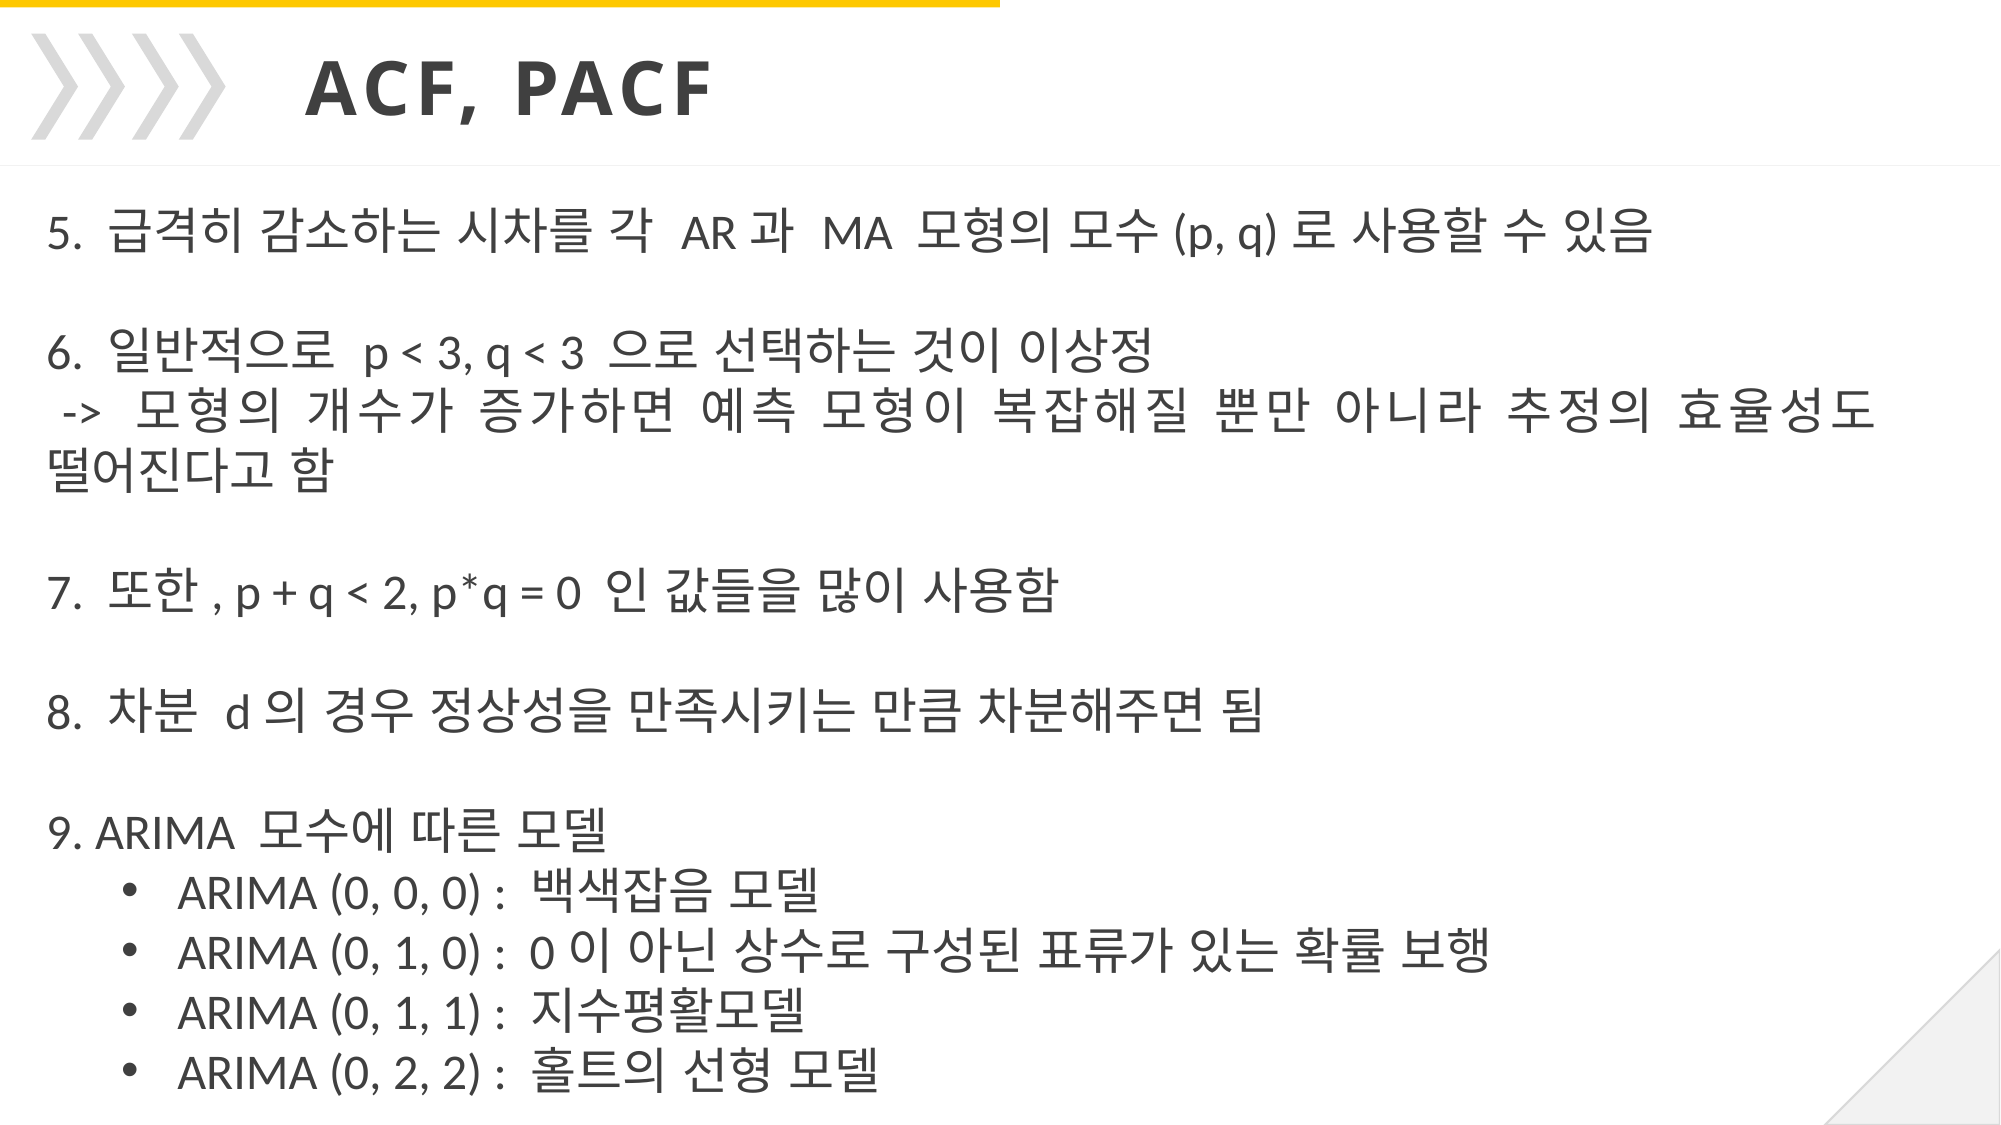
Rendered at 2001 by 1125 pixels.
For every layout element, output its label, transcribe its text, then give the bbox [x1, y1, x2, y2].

text_box 5. 급격히 감소하는 시차를 각 AR과 MA 모형의 모수(p, q)로 사용할 수 있음 6. 일반적으로 p < 3, q < 3 으로 선택하는 것이 이상정 -> 모형의 개수가 증가하면 예측 모형이 복잡해질 뿐만 아니라 추정의 효율성도 떨어진다고 함 7. 또한, p + q < 2, p*q = 0 인 값들을 많이 사용함 8. 차분 d의 경우 정상성을 만족시키는 만큼 차분해주면 됨 9. ARIMA 모수에 따른 모델 ARIMA (0, 0, 0) : 백색잡음 모델 ARIMA (0, 1, 0) : 0이 아닌 상수로 구성된 표류가 있는 확률 보행 ARIMA (0, 1, 1) : 지수평활모델 ARIMA (0, 2, 2) : 홀트의 선형 모델 [31, 191, 1892, 1107]
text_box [31, 33, 125, 140]
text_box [131, 33, 226, 140]
text_box ACF, PACF [290, 33, 729, 139]
text_box [0, 0, 1001, 8]
